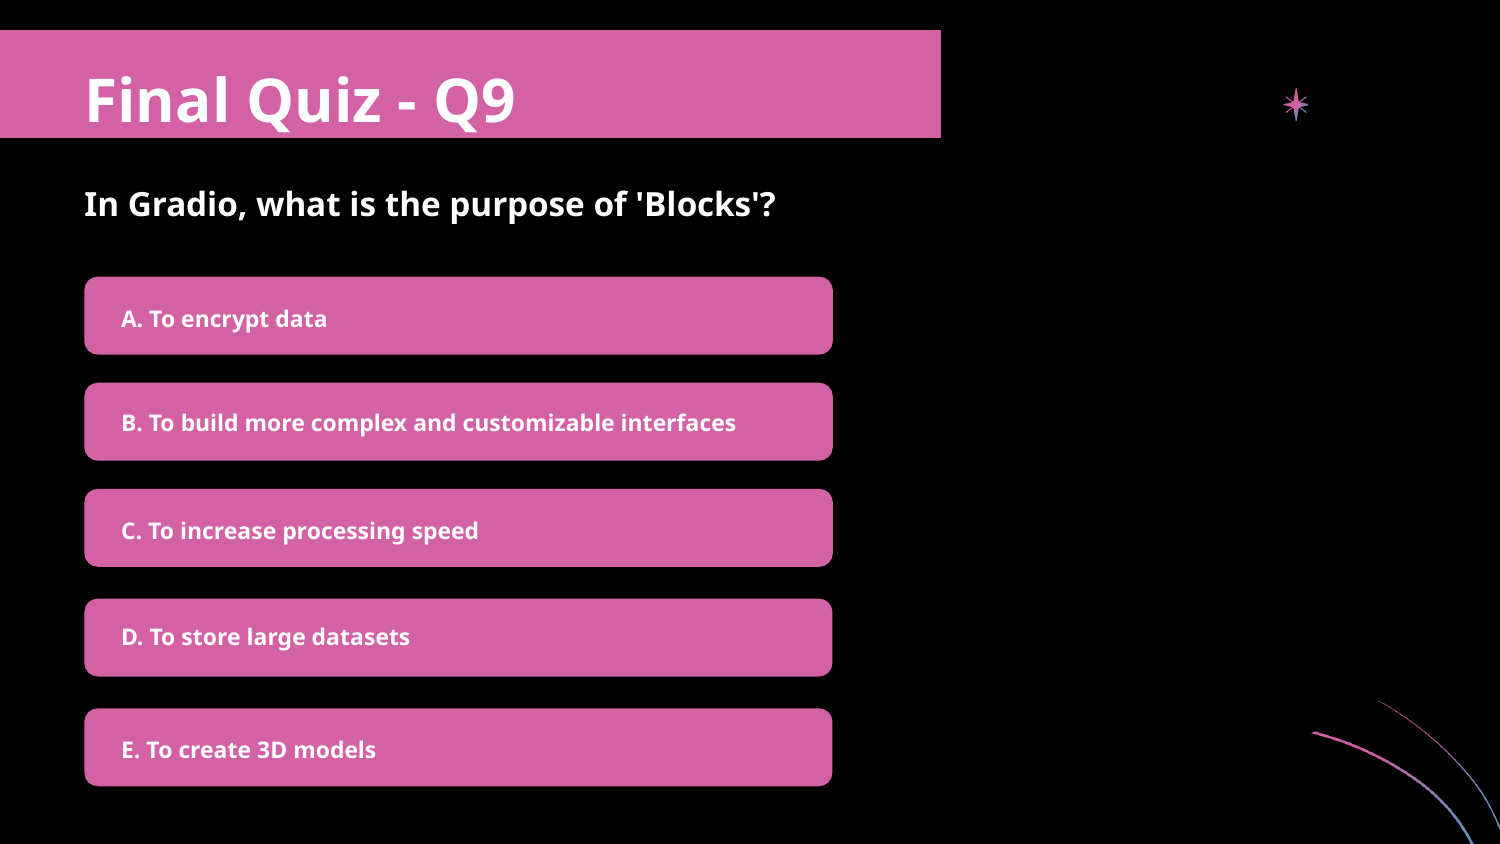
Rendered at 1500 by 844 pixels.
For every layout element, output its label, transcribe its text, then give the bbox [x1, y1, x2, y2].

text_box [84, 373, 834, 462]
text_box D. To store large datasets [121, 595, 715, 674]
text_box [84, 267, 834, 355]
text_box [1283, 88, 1309, 121]
text_box [84, 708, 121, 787]
text_box E. To create 3D models [121, 708, 715, 787]
text_box In Gradio, what is the purpose of 'Blocks'? [84, 177, 1400, 316]
text_box [84, 598, 833, 677]
text_box [1246, 676, 1500, 844]
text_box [84, 479, 834, 568]
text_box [0, 20, 942, 139]
text_box [715, 708, 833, 787]
